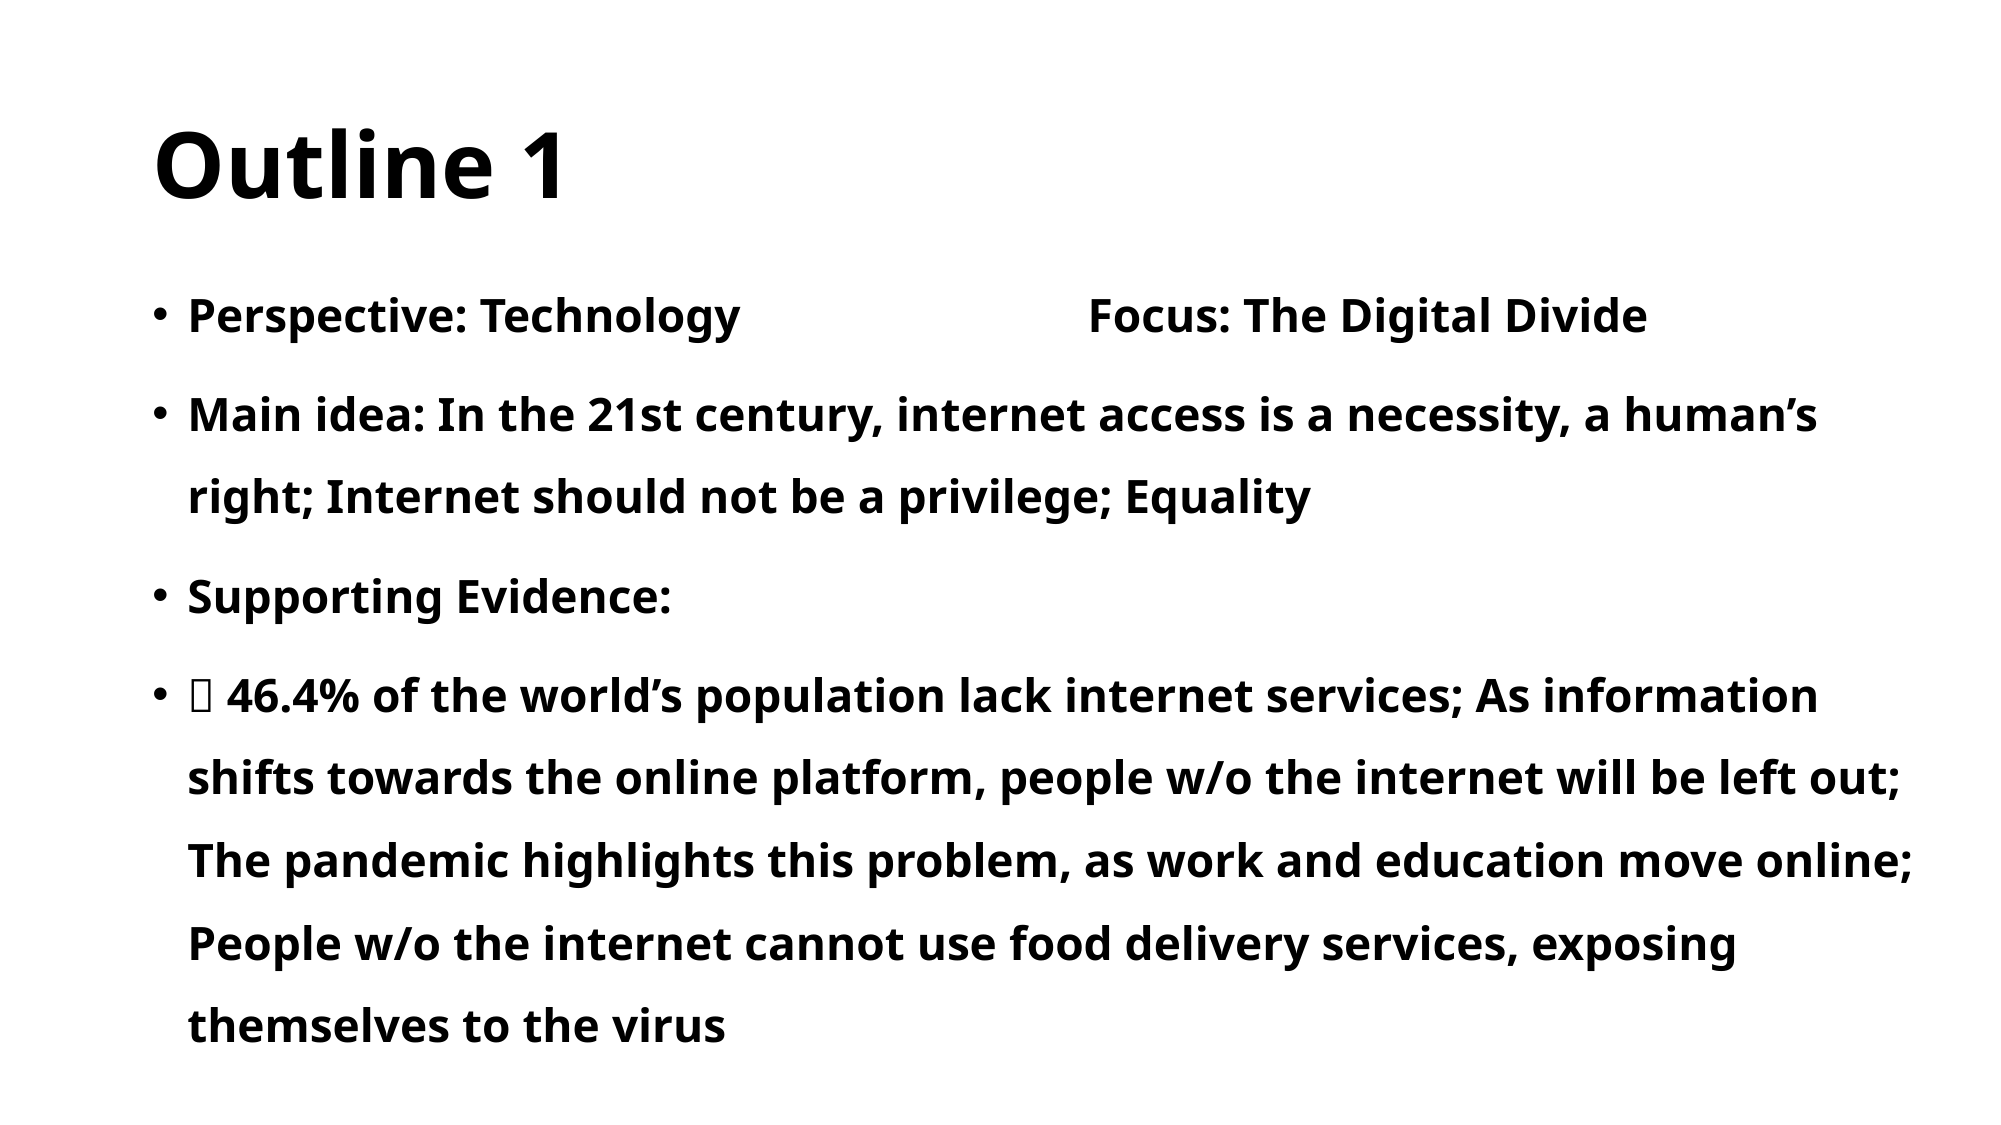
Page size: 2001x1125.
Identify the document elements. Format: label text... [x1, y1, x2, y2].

title Outline 1 [137, 59, 1863, 251]
list Perspective: Technology Focus: The Digital Divide Main idea: In the 21st century, internet access is a necessity, a human’s right; Internet should not be a privilege; Equality Supporting Evidence:  46.4% of the world’s population lack internet services; As information shifts towards the online platform, people w/o the internet will be left out; The pandemic highlights this problem, as work and education move online; People w/o the internet cannot use food delivery services, exposing themselves to the virus [137, 251, 1965, 1076]
